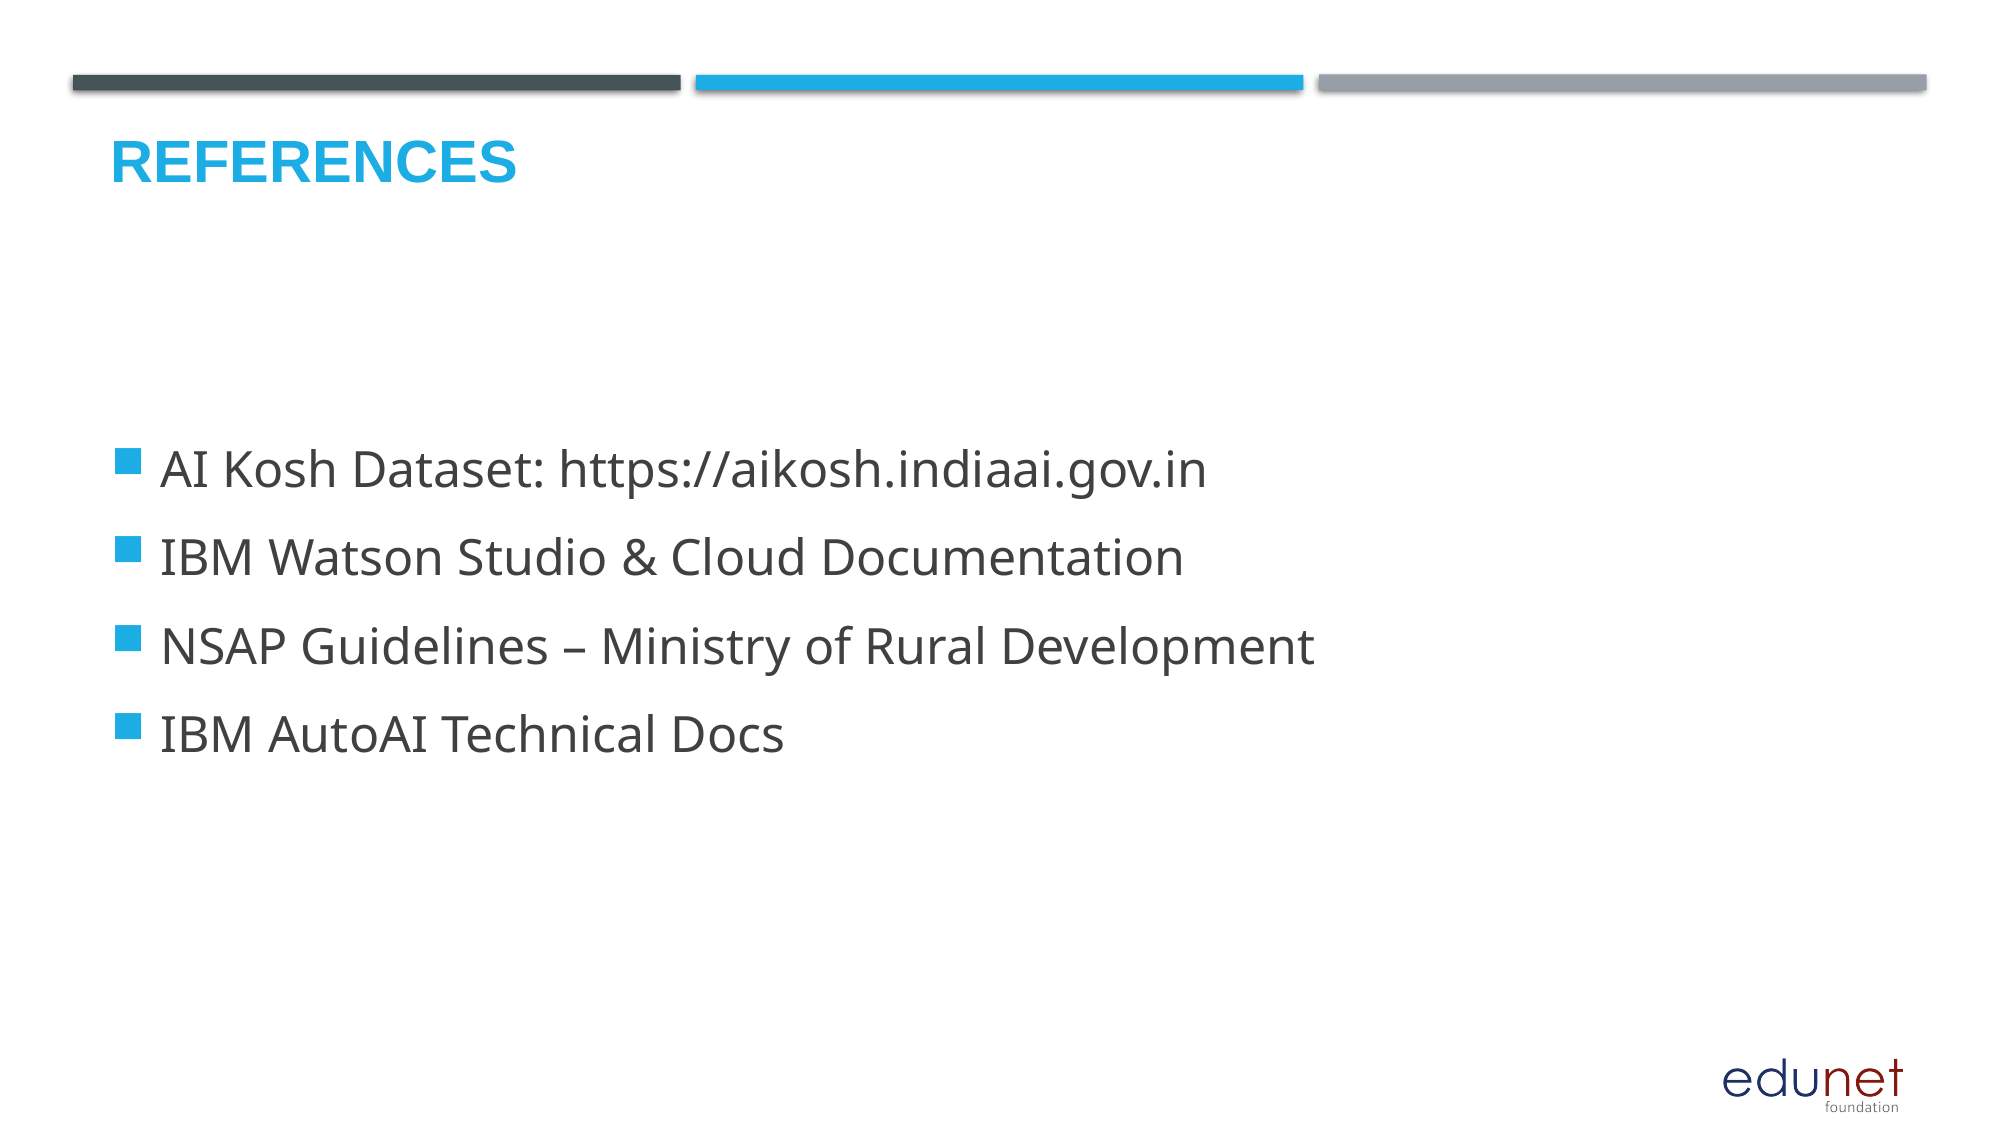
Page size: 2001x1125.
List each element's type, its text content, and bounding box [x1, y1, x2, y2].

title References [95, 115, 1905, 203]
picture [1719, 1056, 1905, 1116]
list AI Kosh Dataset: https://aikosh.indiaai.gov.in IBM Watson Studio & Cloud Documentation NSAP Guidelines – Ministry of Rural Development IBM AutoAI Technical Docs [95, 213, 1905, 981]
